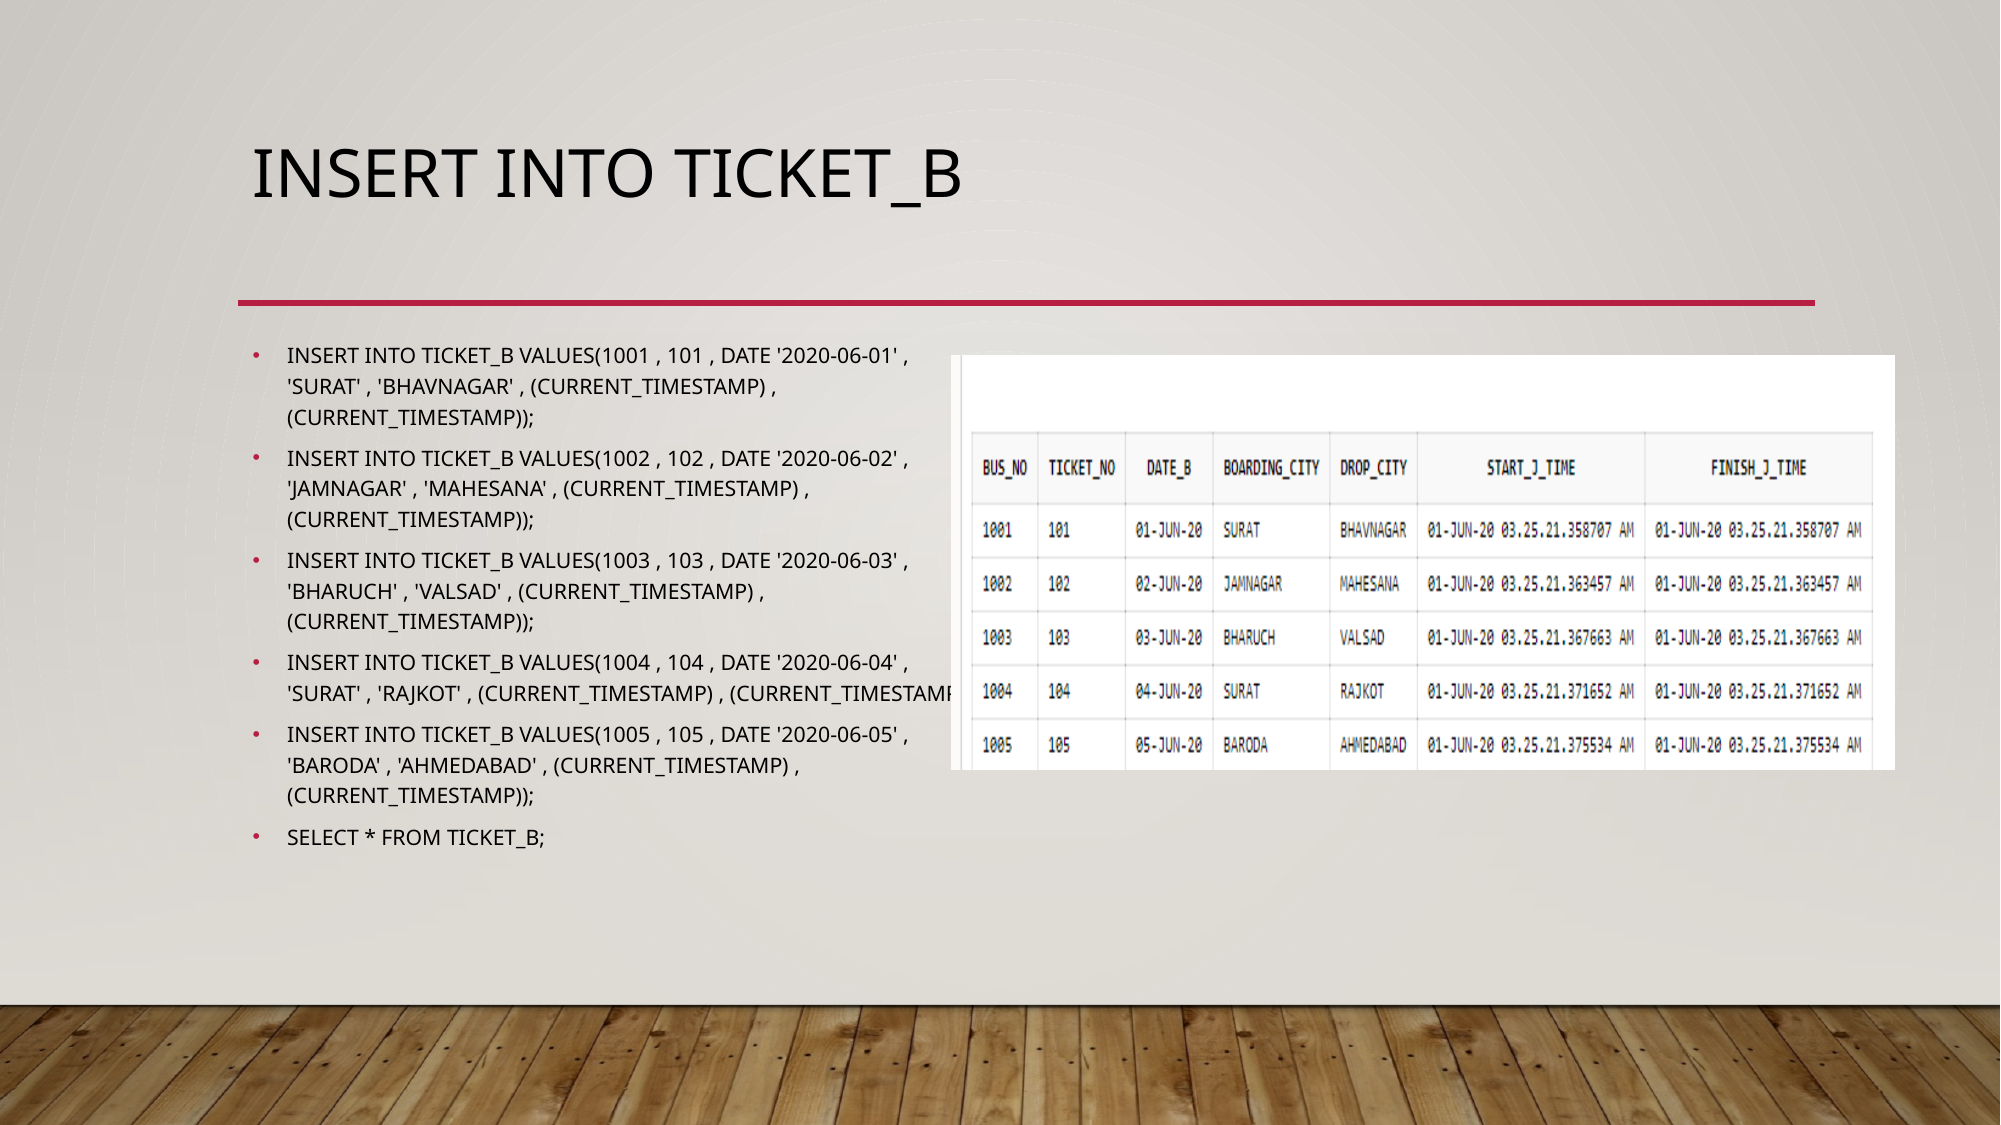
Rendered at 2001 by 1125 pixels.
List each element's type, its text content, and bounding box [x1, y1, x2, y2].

picture [0, 1005, 2000, 1125]
list INSERT INTO TICKET_B VALUES(1001 , 101 , DATE '2020-06-01' , 'SURAT' , 'BHAVNAGAR' , (CURRENT_TIMESTAMP) , (CURRENT_TIMESTAMP)); INSERT INTO TICKET_B VALUES(1002 , 102 , DATE '2020-06-02' , 'JAMNAGAR' , 'MAHESANA' , (CURRENT_TIMESTAMP) , (CURRENT_TIMESTAMP)); INSERT INTO TICKET_B VALUES(1003 , 103 , DATE '2020-06-03' , 'BHARUCH' , 'VALSAD' , (CURRENT_TIMESTAMP) , (CURRENT_TIMESTAMP)); INSERT INTO TICKET_B VALUES(1004 , 104 , DATE '2020-06-04' , 'SURAT' , 'RAJKOT' , (CURRENT_TIMESTAMP) , (CURRENT_TIMESTAMP)); INSERT INTO TICKET_B VALUES(1005 , 105 , DATE '2020-06-05' , 'BARODA' , 'AHMEDABAD' , (CURRENT_TIMESTAMP) , (CURRENT_TIMESTAMP)); SELECT * FROM TICKET_B; [237, 329, 1000, 896]
title Insert into ticket_b [237, 132, 1814, 306]
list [951, 355, 1895, 770]
